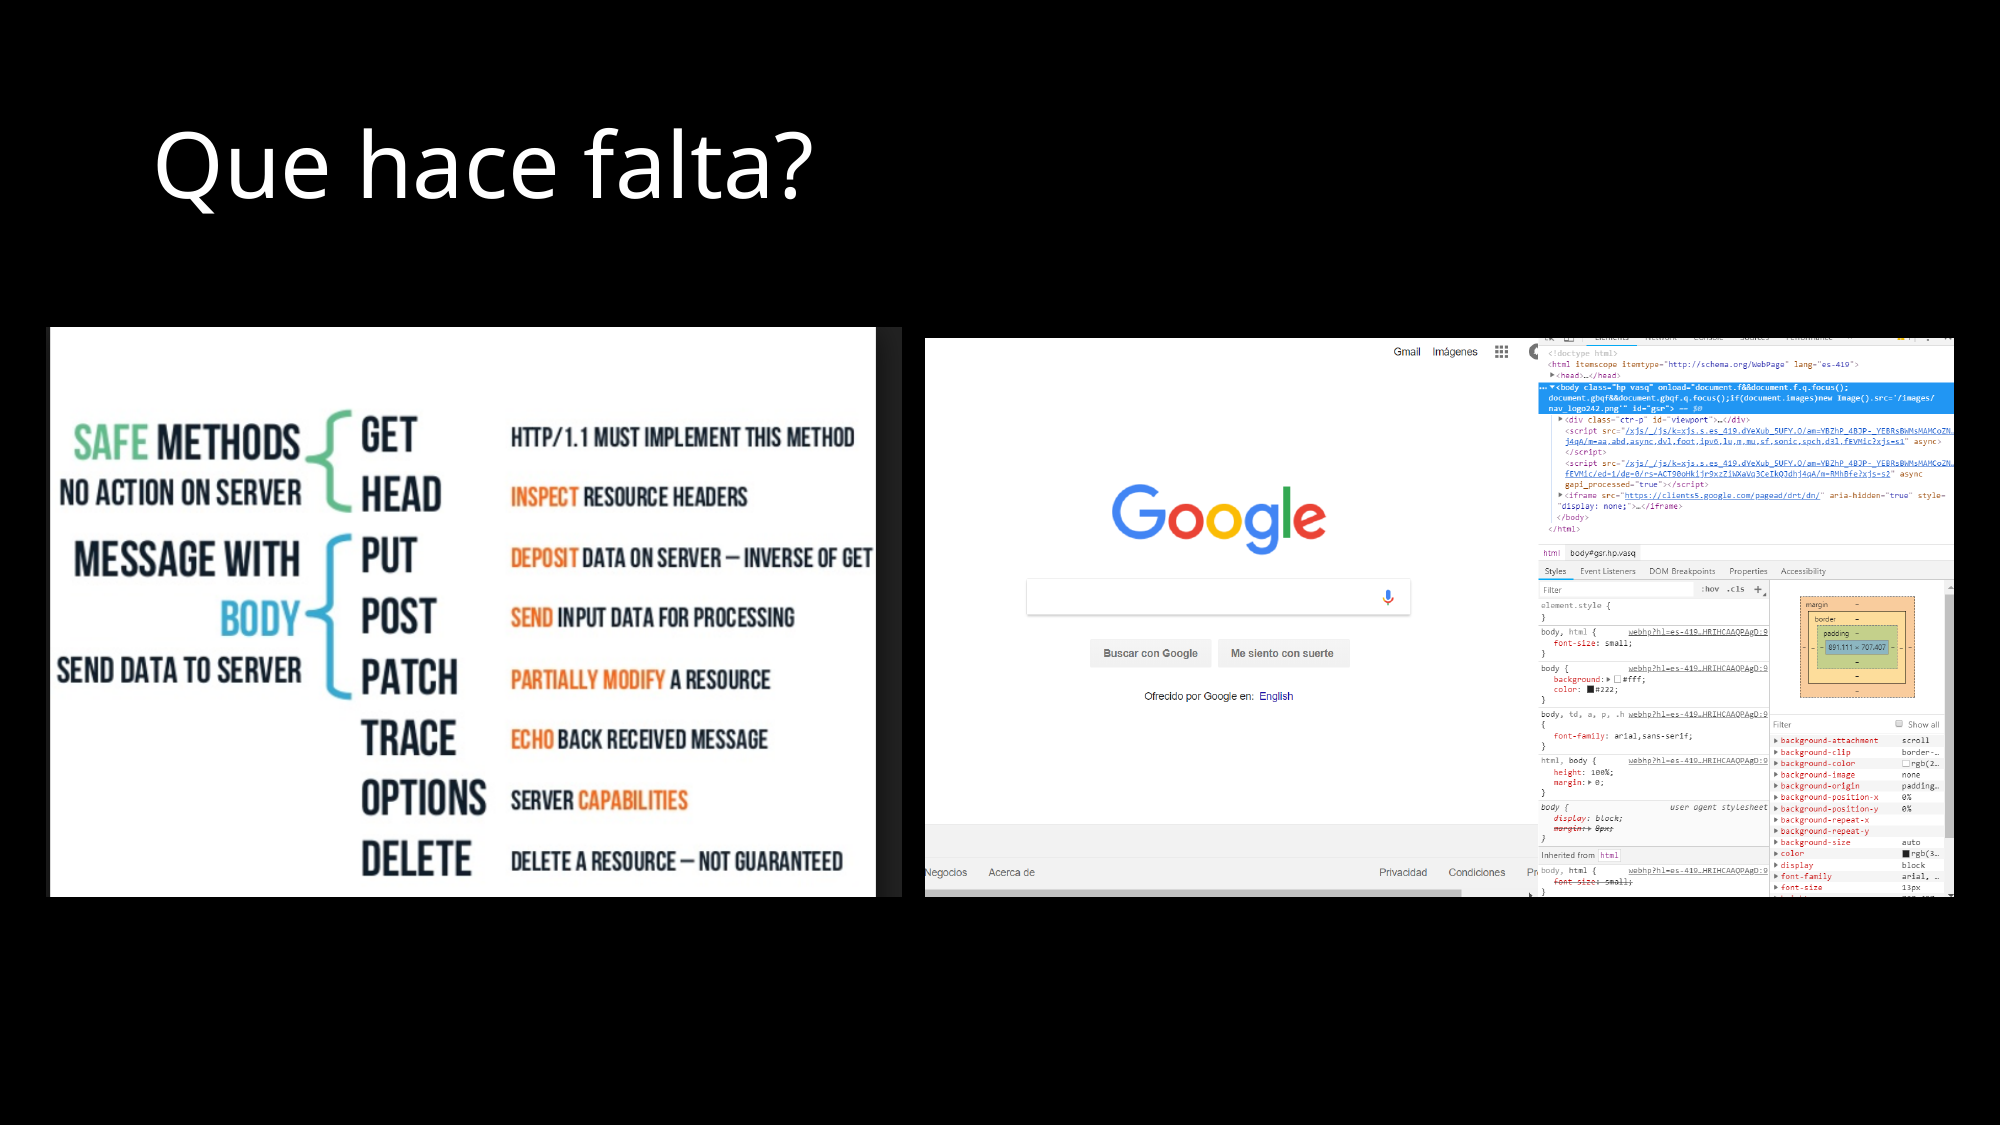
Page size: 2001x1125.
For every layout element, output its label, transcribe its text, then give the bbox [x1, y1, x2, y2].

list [46, 327, 902, 897]
picture [925, 338, 1954, 897]
title Que hace falta? [137, 59, 1863, 278]
